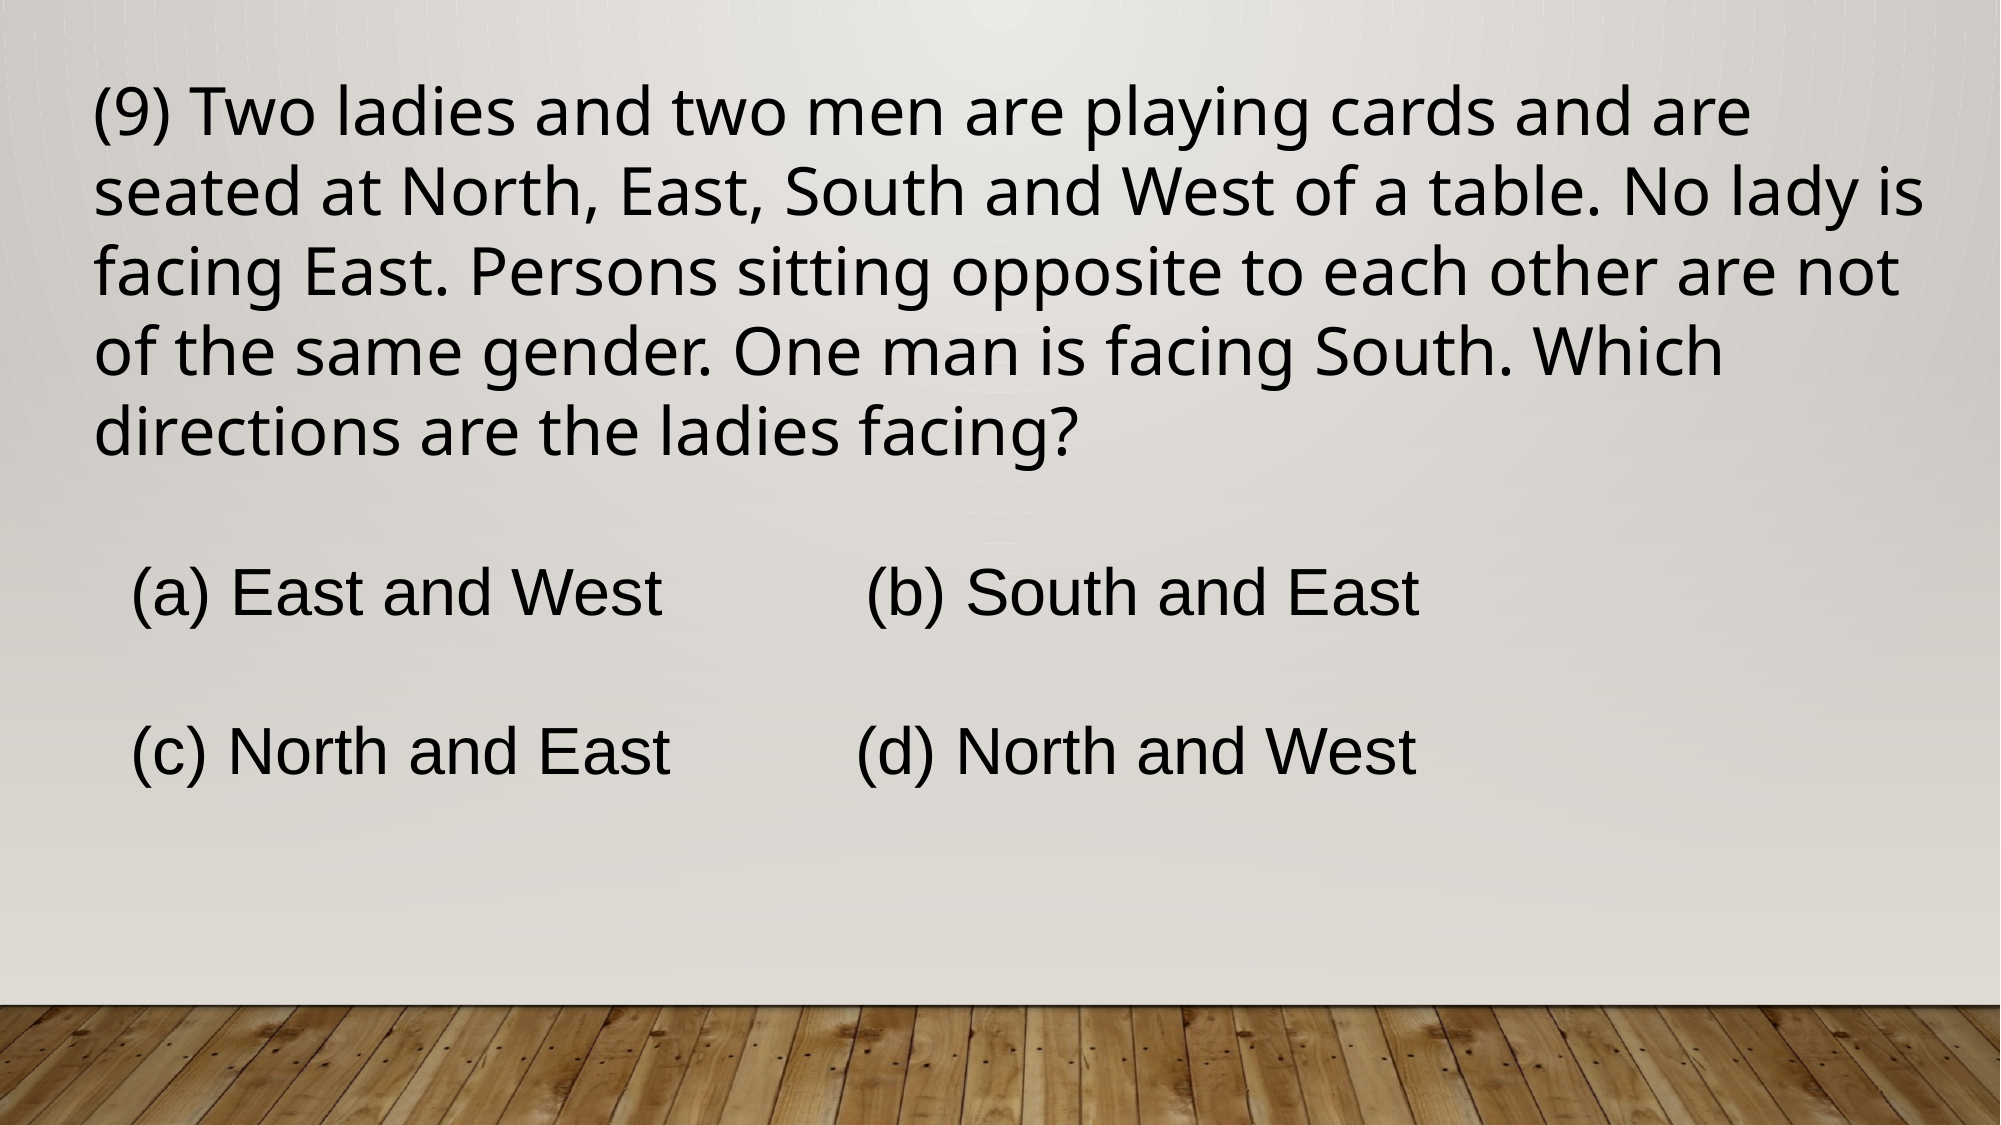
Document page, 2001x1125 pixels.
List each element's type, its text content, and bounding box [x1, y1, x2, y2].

picture [0, 1005, 2000, 1125]
text_box (9) Two ladies and two men are playing cards and are seated at North, East, South and West of a table. No lady is facing East. Persons sitting opposite to each other are not of the same gender. One man is facing South. Which directions are the ladies facing? (a) East and West (b) South and East (c) North and East (d) North and West [79, 61, 1954, 796]
